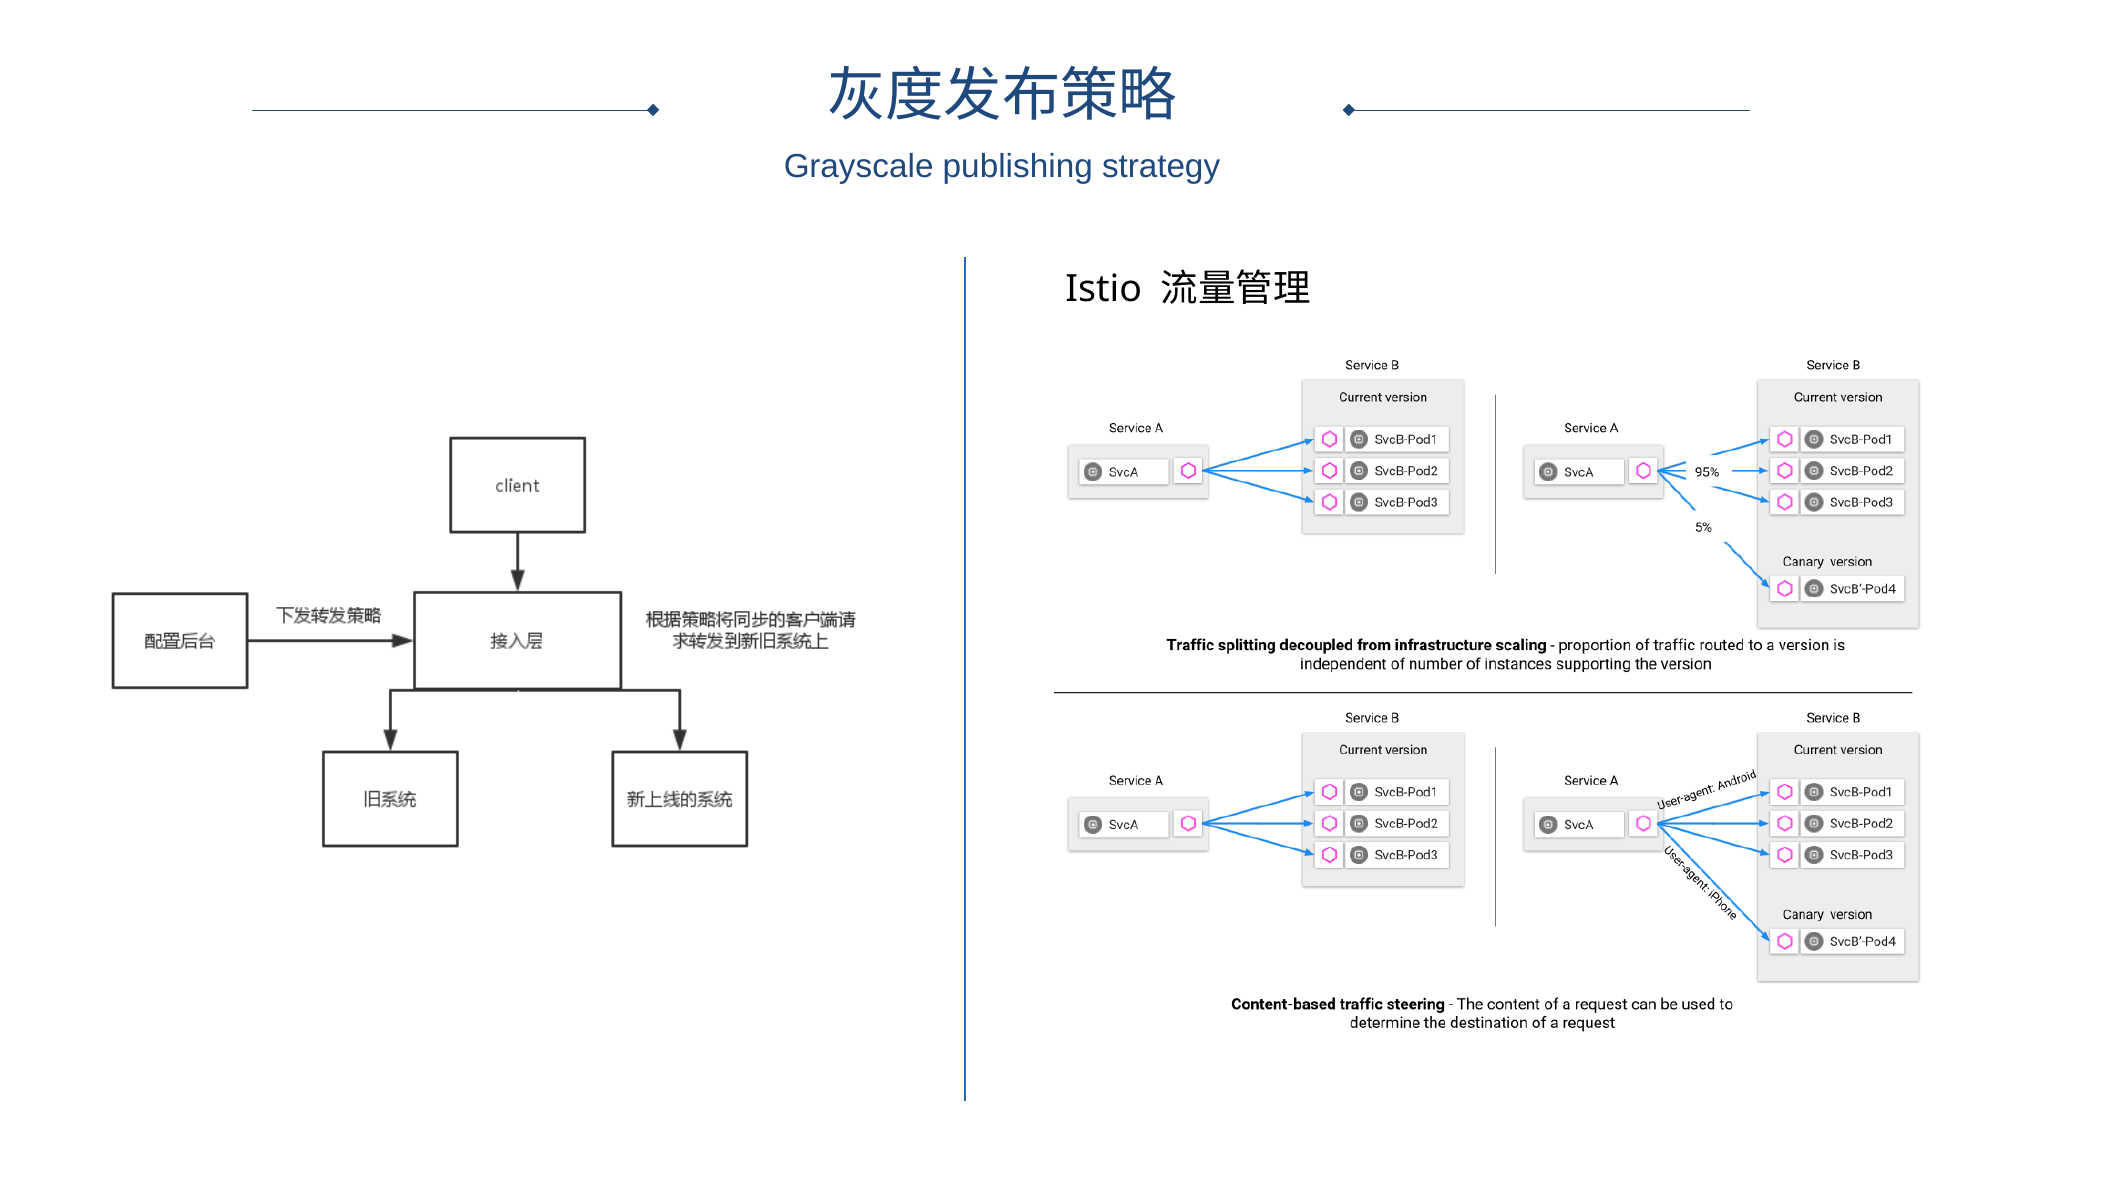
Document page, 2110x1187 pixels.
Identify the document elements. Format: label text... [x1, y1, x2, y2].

picture [1054, 356, 1927, 1036]
text_box Grayscale publishing strategy [718, 132, 1286, 202]
text_box 灰度发布策略 [542, 61, 1463, 132]
picture [49, 374, 901, 889]
text_box Istio 流量管理 [1050, 256, 1326, 317]
